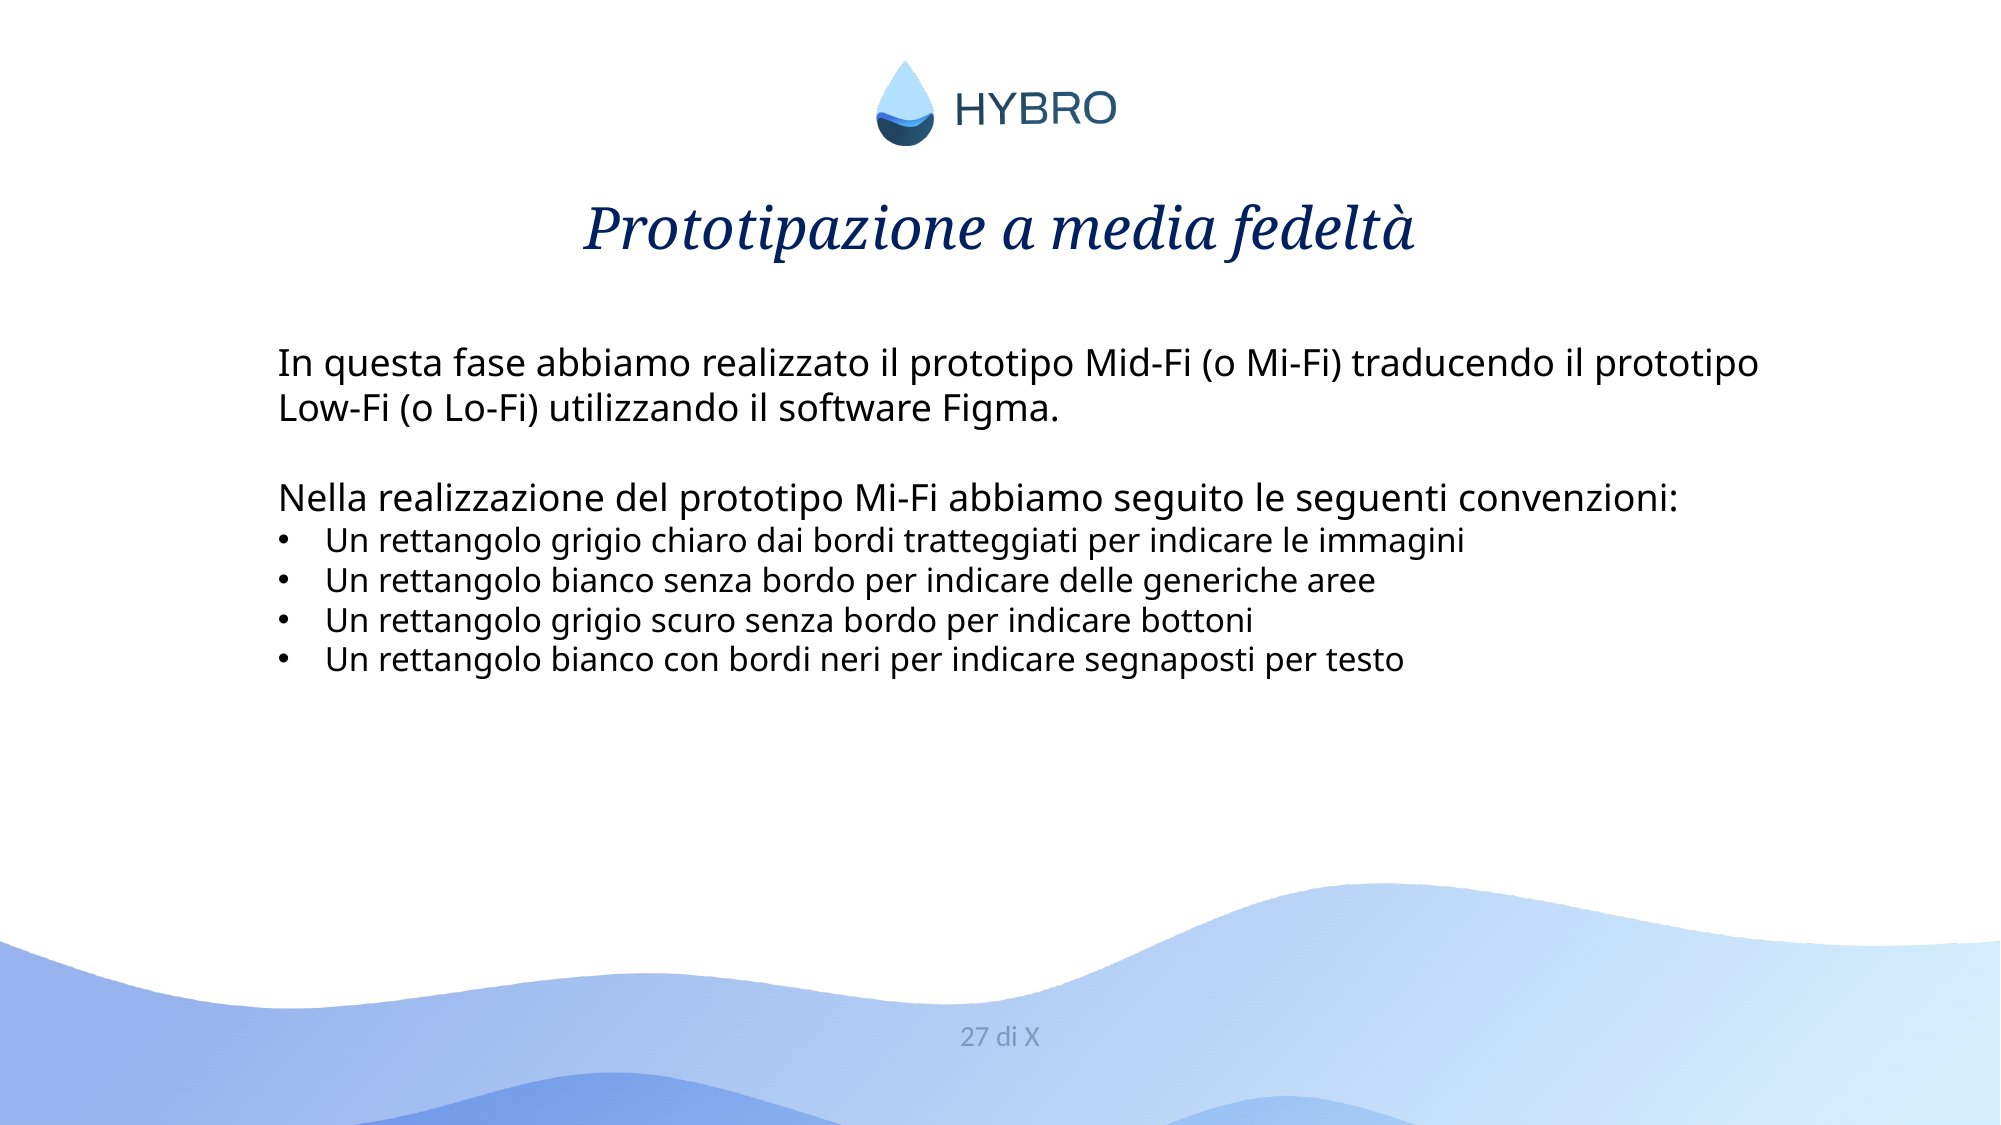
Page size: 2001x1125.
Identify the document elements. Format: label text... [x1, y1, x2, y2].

picture [0, 756, 2000, 1125]
text_box Prototipazione a media fedeltà [0, 184, 2000, 269]
picture [875, 60, 1124, 146]
text_box In questa fase abbiamo realizzato il prototipo Mid-Fi (o Mi-Fi) traducendo il prototipo Low-Fi (o Lo-Fi) utilizzando il software Figma. Nella realizzazione del prototipo Mi-Fi abbiamo seguito le seguenti convenzioni: Un rettangolo grigio chiaro dai bordi tratteggiati per indicare le immagini Un rettangolo bianco senza bordo per indicare delle generiche aree Un rettangolo grigio scuro senza bordo per indicare bottoni Un rettangolo bianco con bordi neri per indicare segnaposti per testo [263, 331, 1784, 686]
